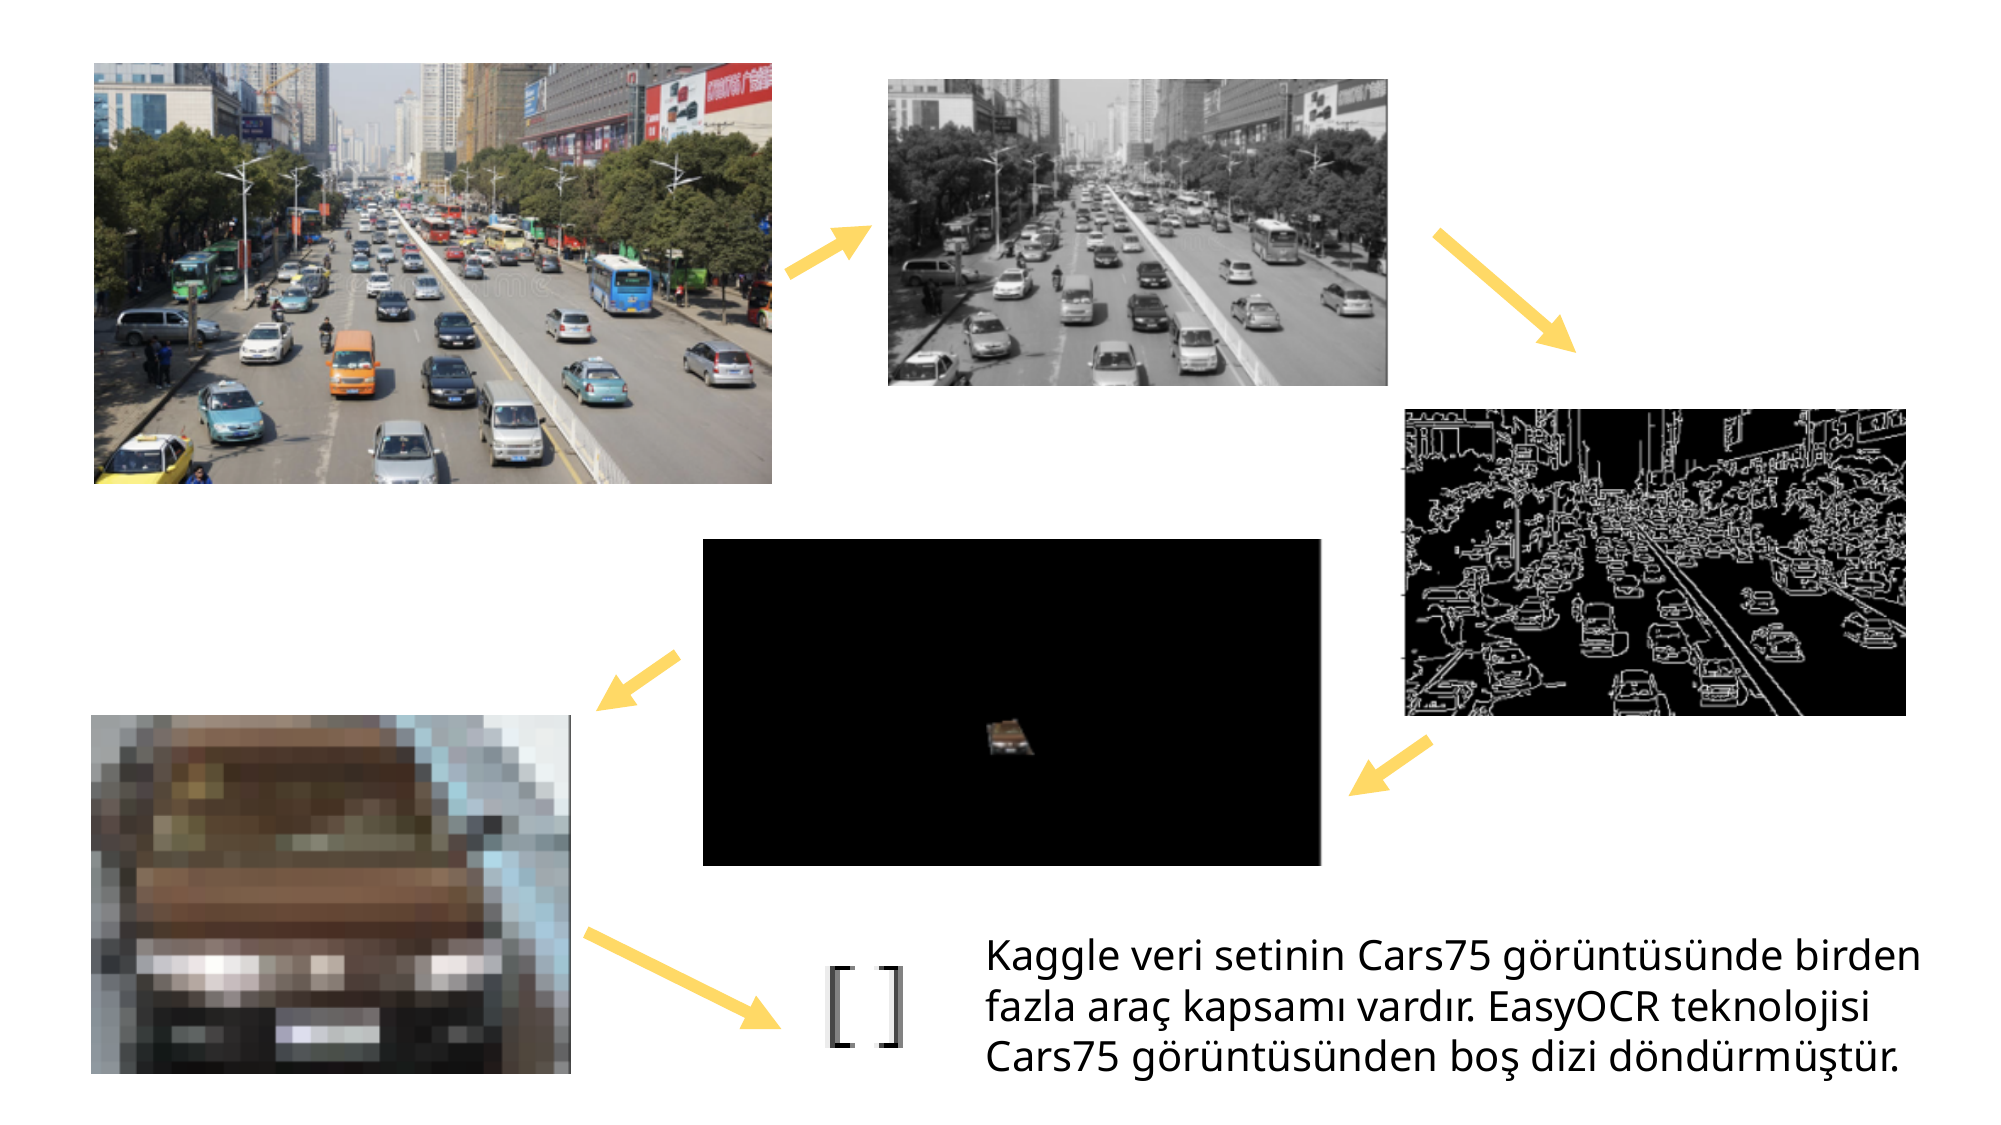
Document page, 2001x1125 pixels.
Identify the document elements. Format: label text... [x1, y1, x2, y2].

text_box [585, 931, 782, 1029]
picture [94, 63, 772, 484]
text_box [1348, 739, 1430, 797]
picture [888, 79, 1390, 386]
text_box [1436, 232, 1577, 353]
picture [703, 539, 1323, 866]
picture [787, 931, 972, 1107]
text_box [595, 654, 678, 712]
text_box Kaggle veri setinin Cars75 görüntüsünde birden fazla araç kapsamı vardır. EasyOCR teknolojisi Cars75 görüntüsünden boş dizi döndürmüştür. [971, 921, 1972, 1087]
picture [1400, 409, 1906, 716]
picture [91, 715, 571, 1074]
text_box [787, 225, 873, 275]
